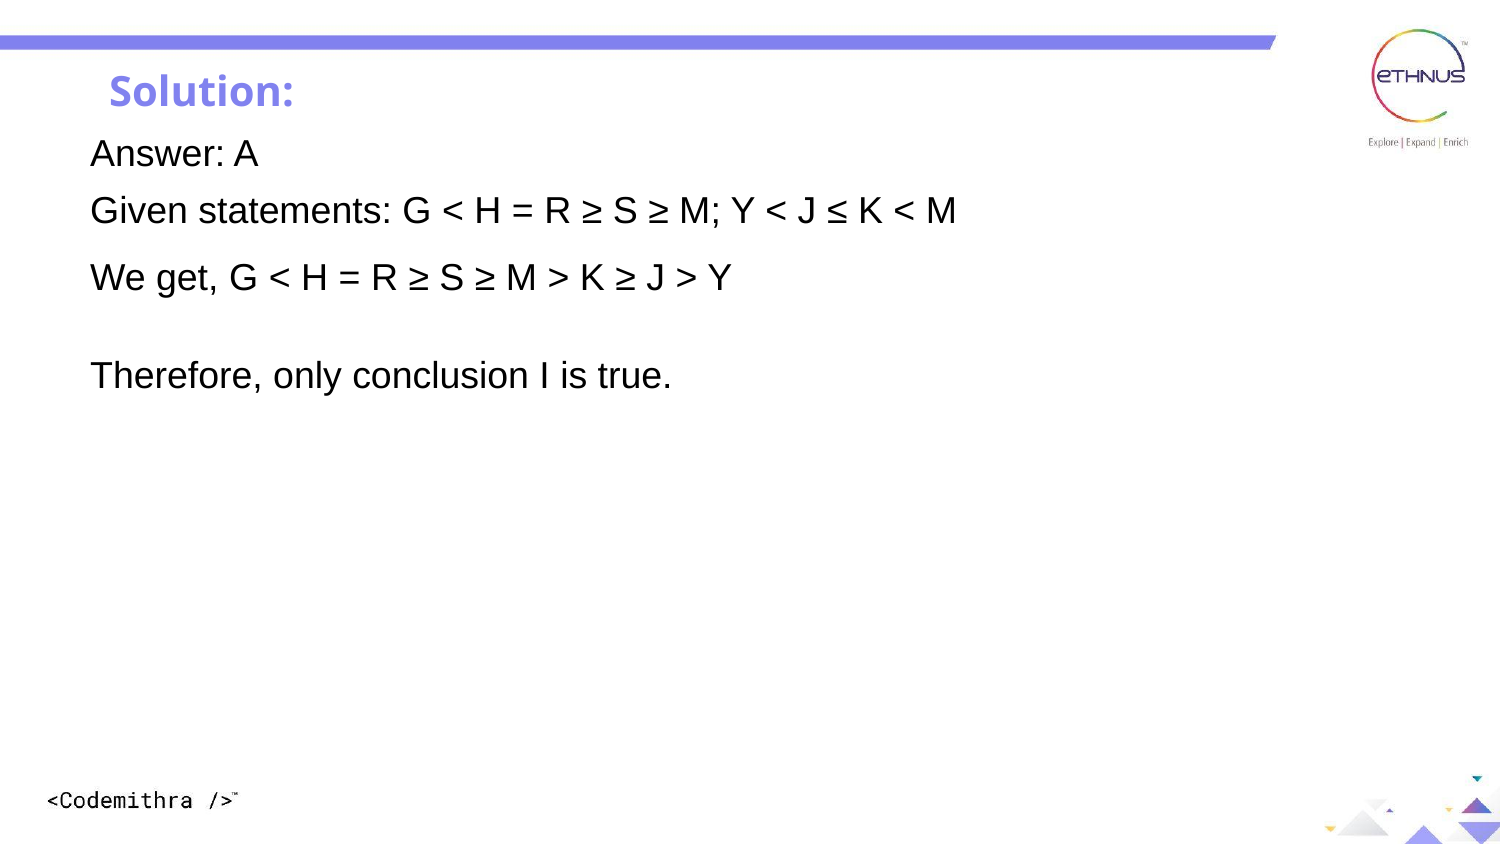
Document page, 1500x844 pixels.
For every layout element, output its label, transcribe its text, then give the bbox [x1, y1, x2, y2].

text_box Solution: [94, 49, 580, 130]
text_box Answer: A Given statements: G < H = R ≥ S ≥ M; Y < J ≤ K < M We get, G < H = R ≥ S ≥ M > K ≥ J > Y Therefore, only conclusion I is true. [75, 109, 1345, 537]
picture [0, 1, 1500, 844]
